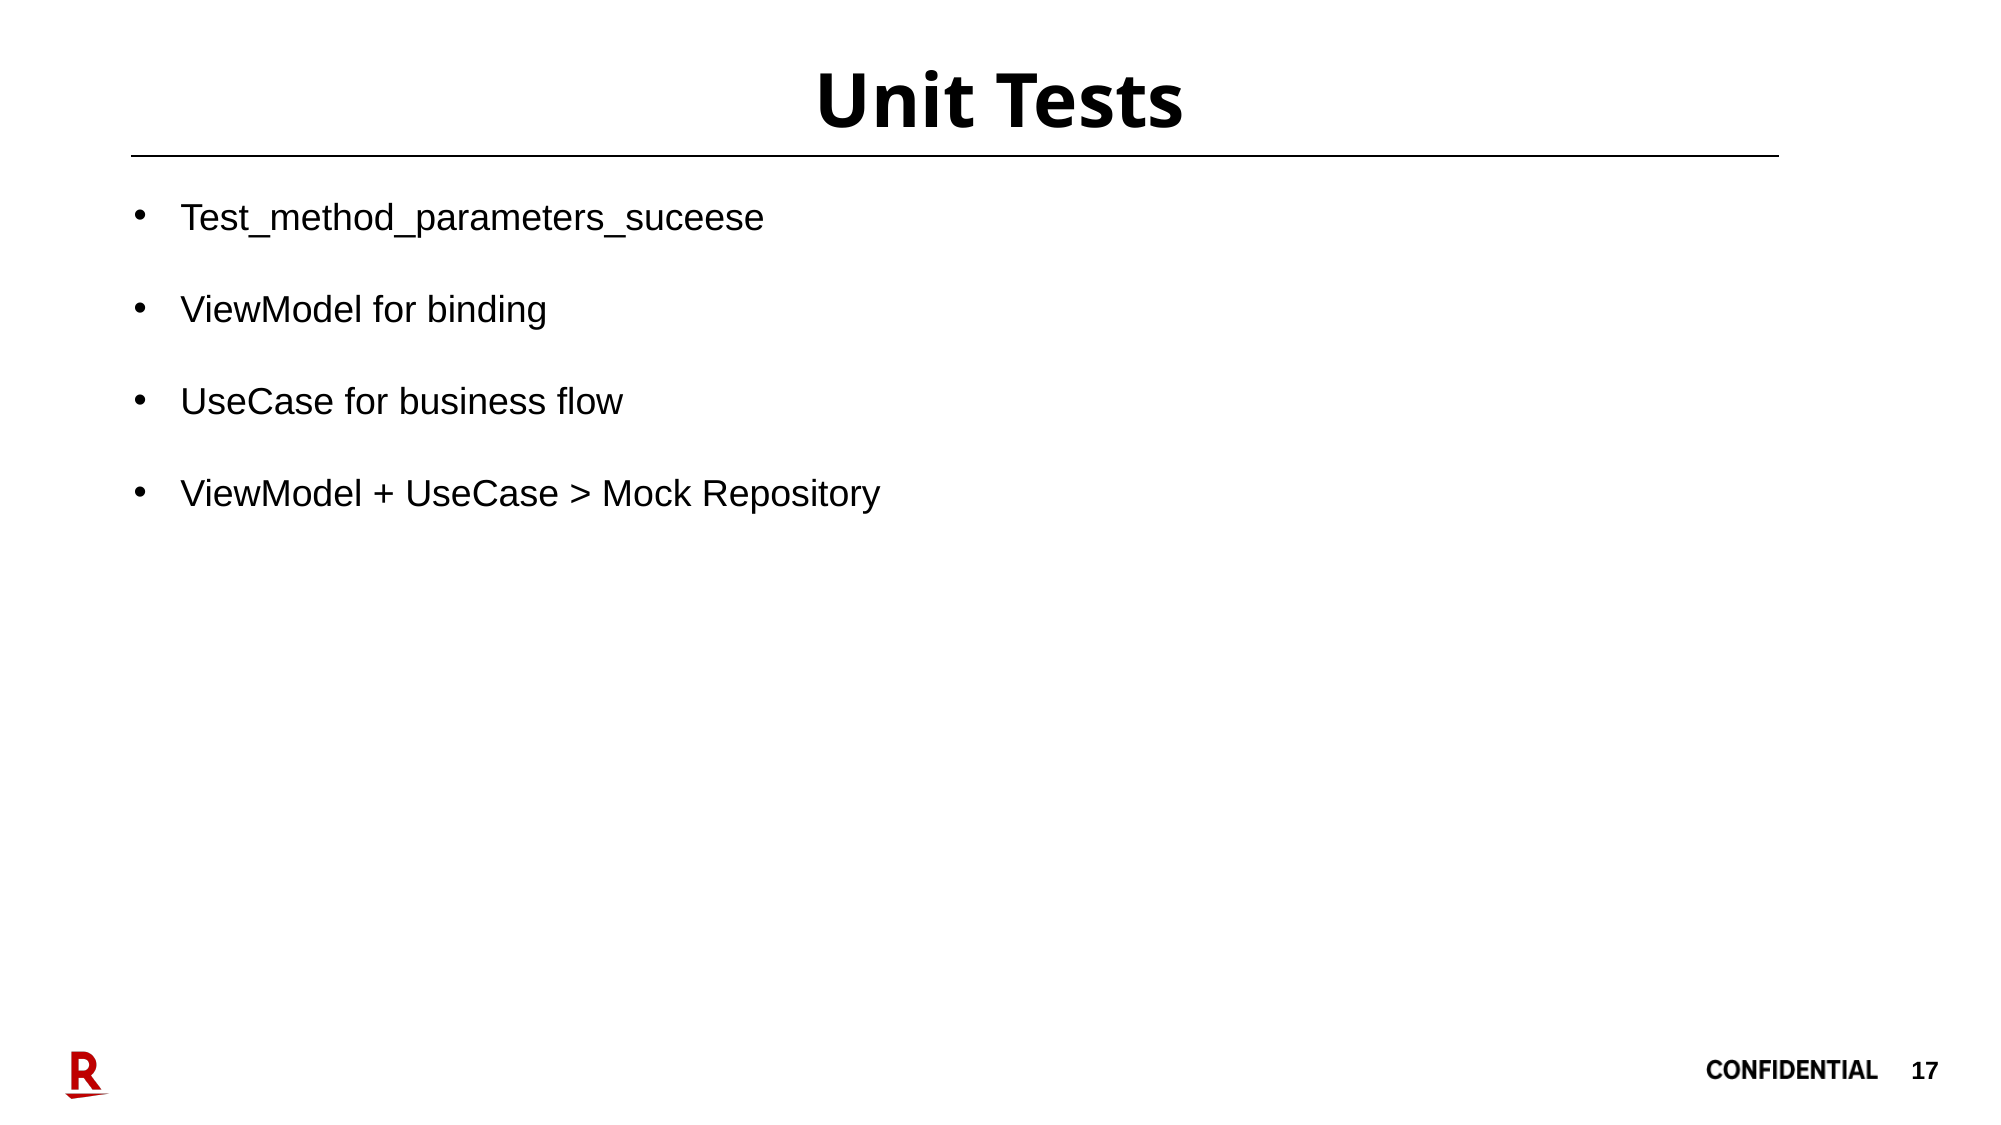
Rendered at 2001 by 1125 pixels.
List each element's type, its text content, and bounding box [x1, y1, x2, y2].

text_box ViewModel for binding [118, 268, 1047, 338]
text_box Test_method_parameters_suceese [118, 176, 1047, 245]
picture [1706, 1059, 1879, 1080]
text_box ViewModel + UseCase > Mock Repository [118, 453, 1047, 522]
text_box UseCase for business flow [118, 360, 1047, 430]
title Unit Tests [54, 52, 1946, 143]
